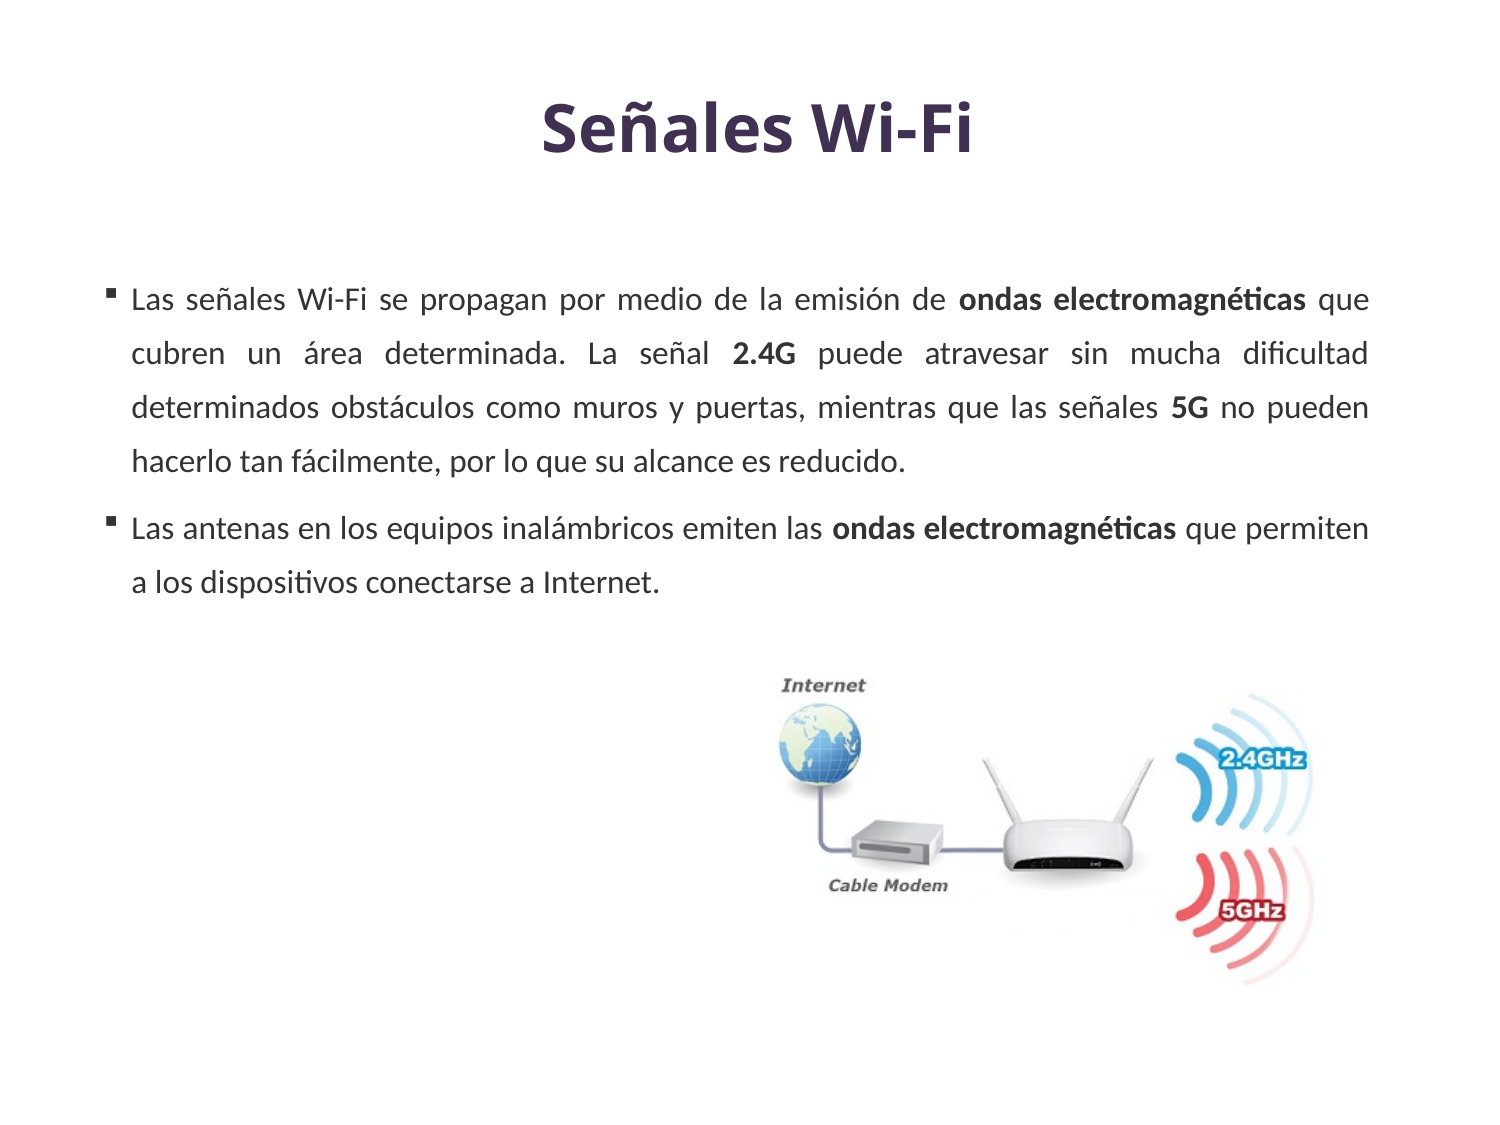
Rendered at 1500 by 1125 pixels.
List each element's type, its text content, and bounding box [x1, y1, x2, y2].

list Las señales Wi-Fi se propagan por medio de la emisión de ondas electromagnéticas que cubren un área determinada. La señal 2.4G puede atravesar sin mucha dificultad determinados obstáculos como muros y puertas, mientras que las señales 5G no pueden hacerlo tan fácilmente, por lo que su alcance es reducido. Las antenas en los equipos inalámbricos emiten las ondas electromagnéticas que permiten a los dispositivos conectarse a Internet. [88, 255, 1400, 799]
text_box Señales Wi-Fi [33, 31, 1466, 220]
picture [773, 656, 1321, 988]
